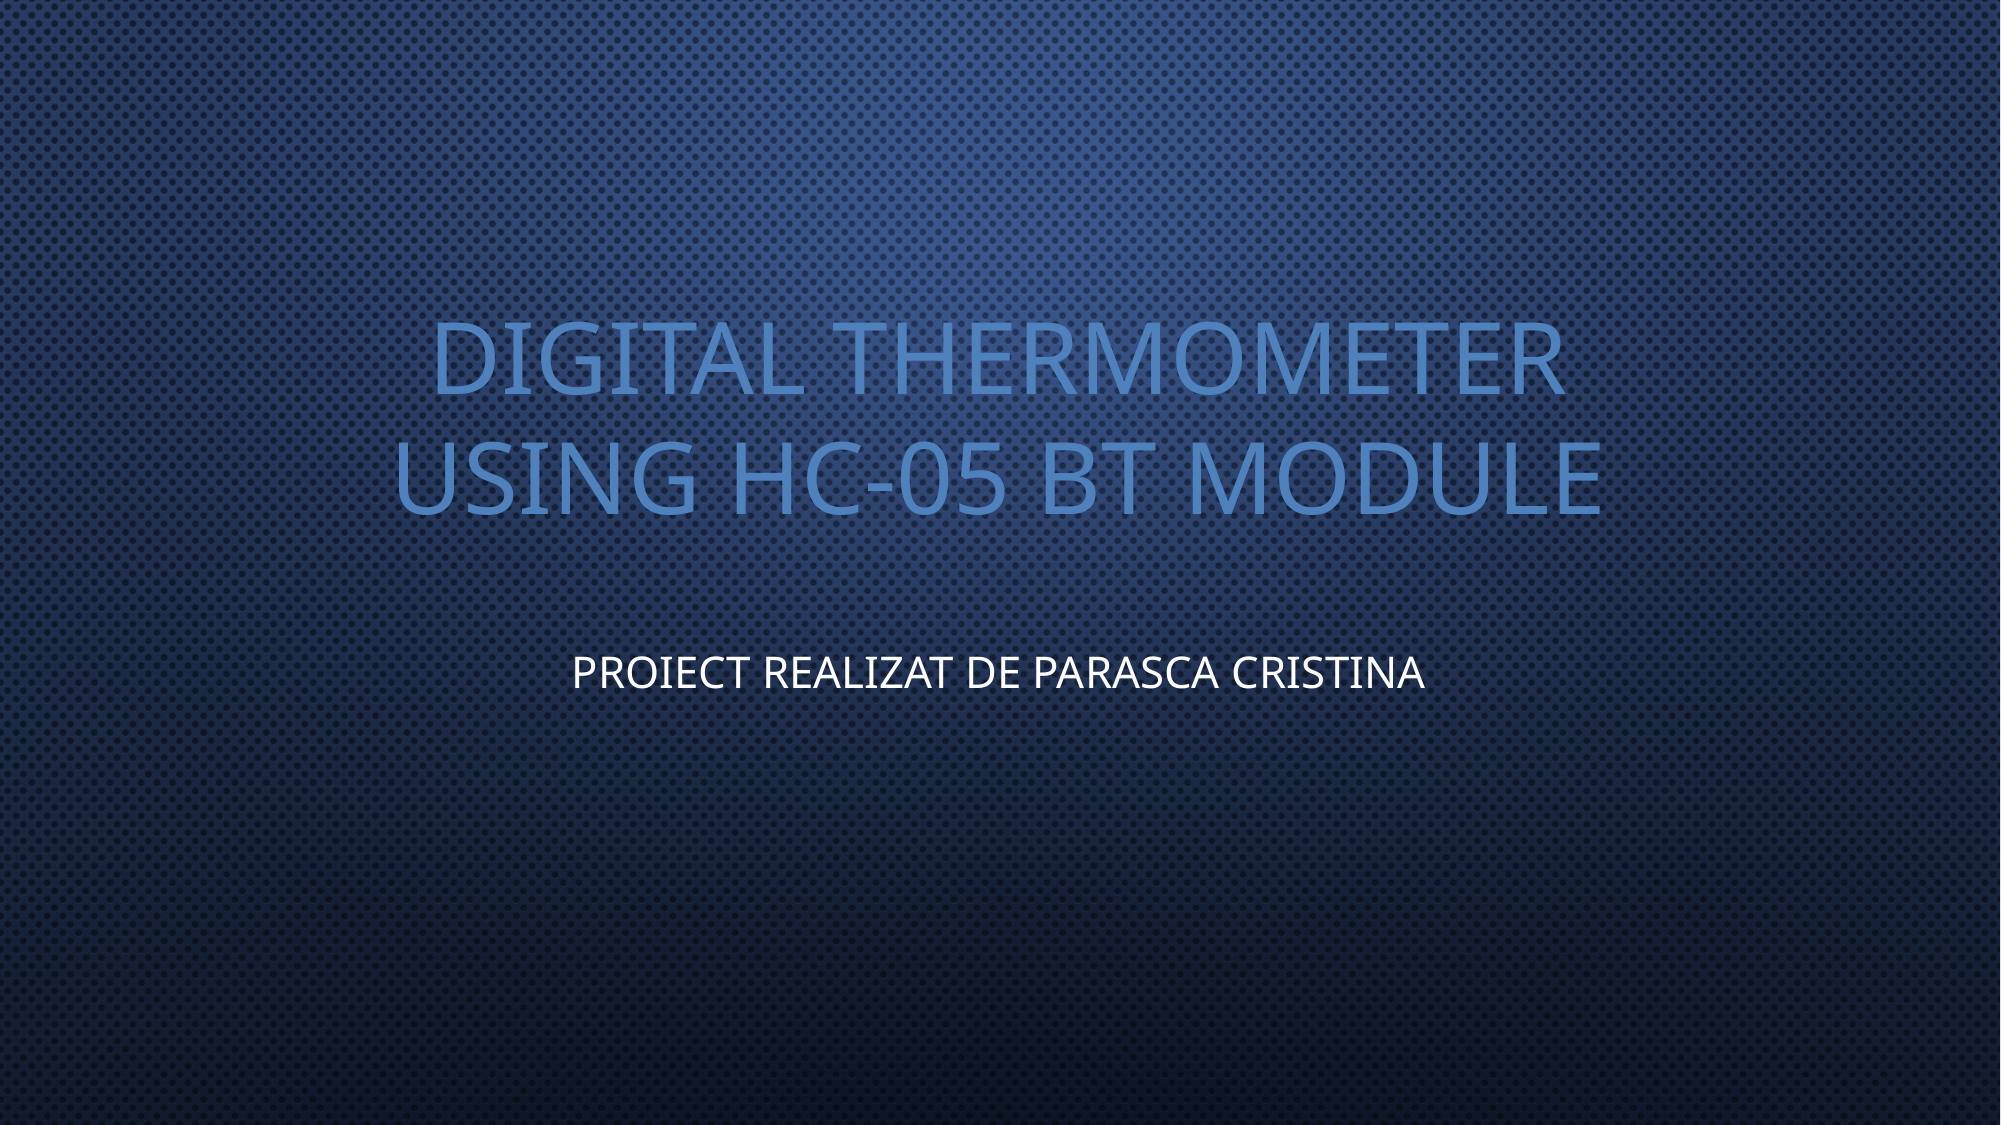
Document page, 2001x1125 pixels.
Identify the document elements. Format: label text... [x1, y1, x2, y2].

subtitle Proiect realizat de Parasca Cristina [287, 637, 1711, 950]
title Digital Thermometer using HC-05 BT module [287, 16, 1711, 542]
